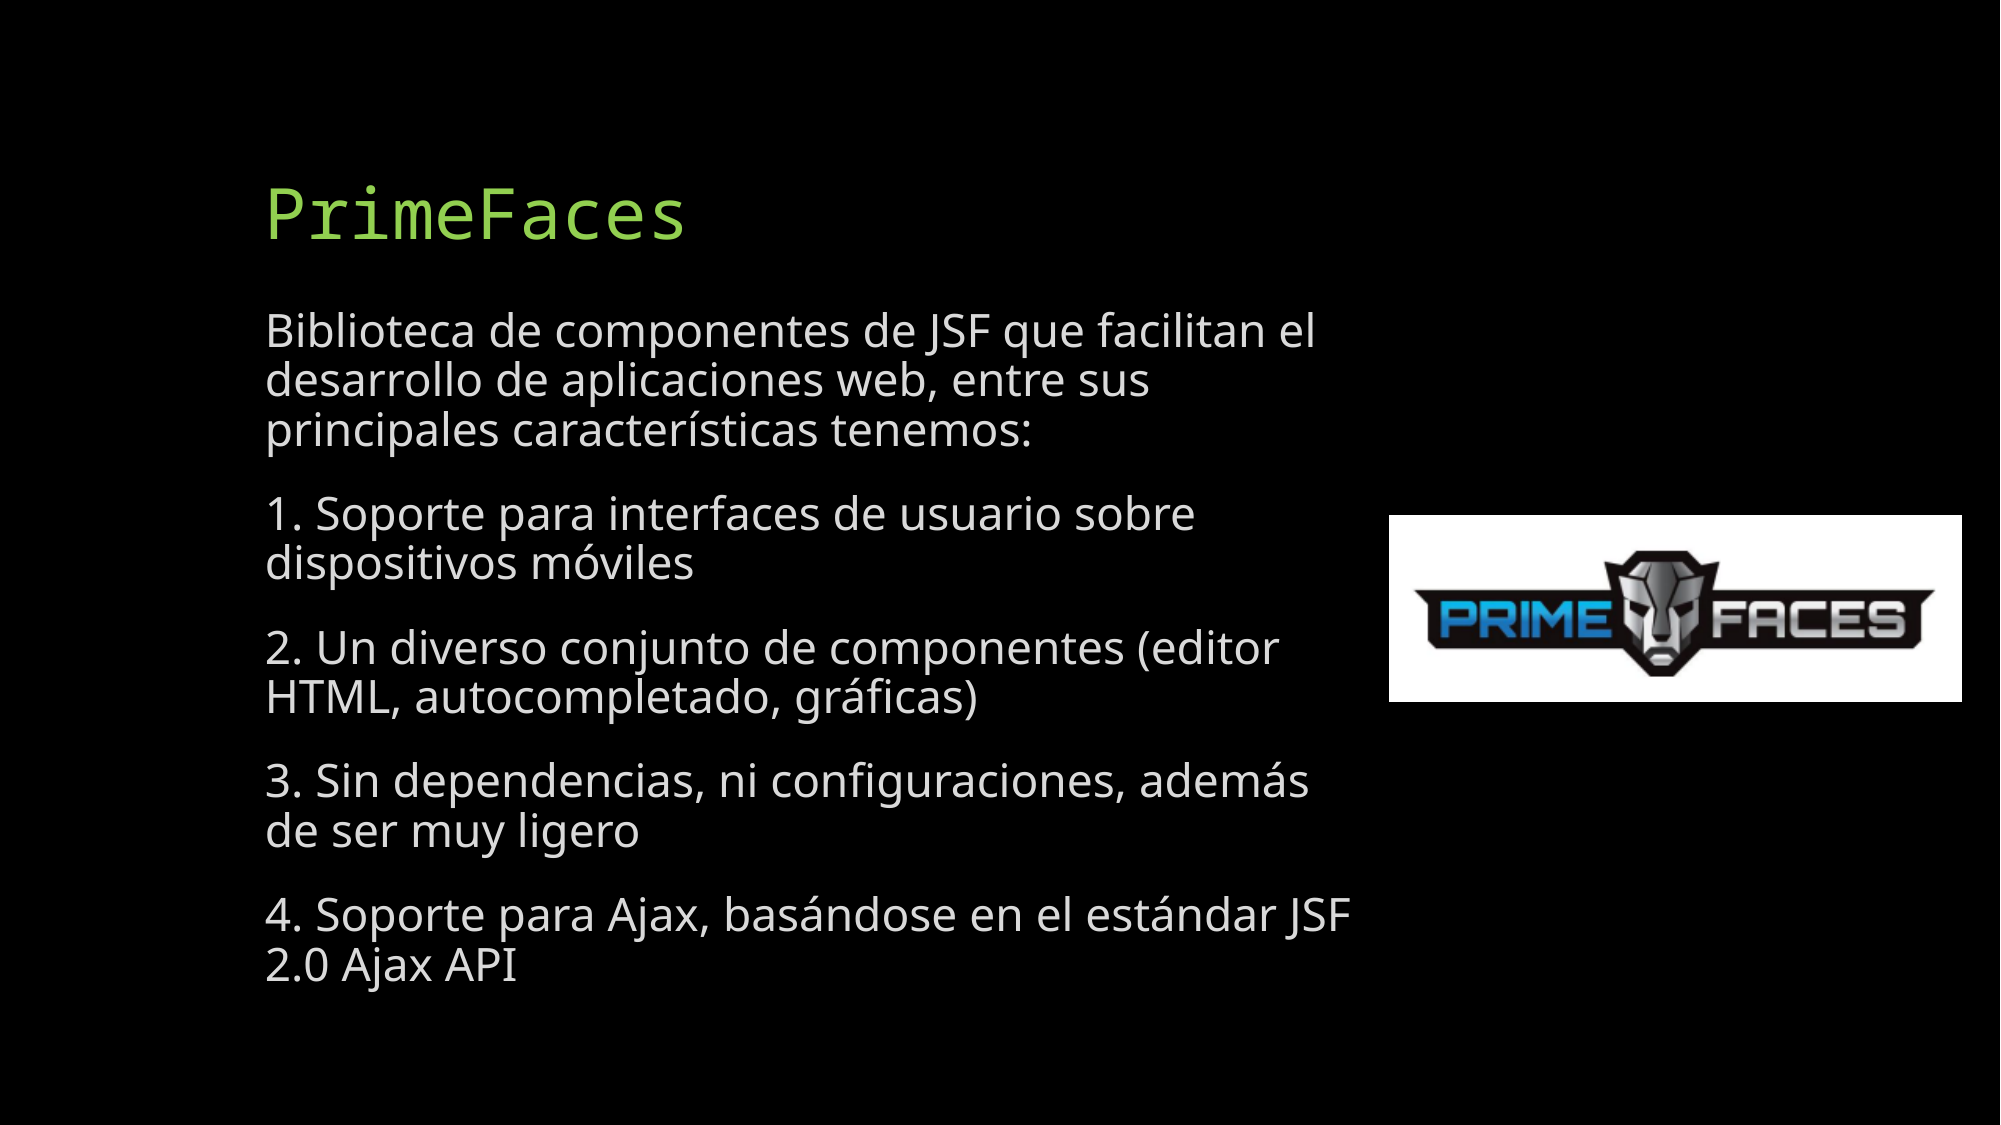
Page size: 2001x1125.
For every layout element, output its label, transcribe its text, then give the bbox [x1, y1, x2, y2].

list Biblioteca de componentes de JSF que facilitan el desarrollo de aplicaciones web, entre sus principales características tenemos: 1. Soporte para interfaces de usuario sobre dispositivos móviles 2. Un diverso conjunto de componentes (editor HTML, autocompletado, gráficas) 3. Sin dependencias, ni configuraciones, además de ser muy ligero 4. Soporte para Ajax, basándose en el estándar JSF 2.0 Ajax API [249, 299, 1367, 1000]
title PrimeFaces [249, 75, 1750, 263]
picture [1389, 515, 1962, 702]
